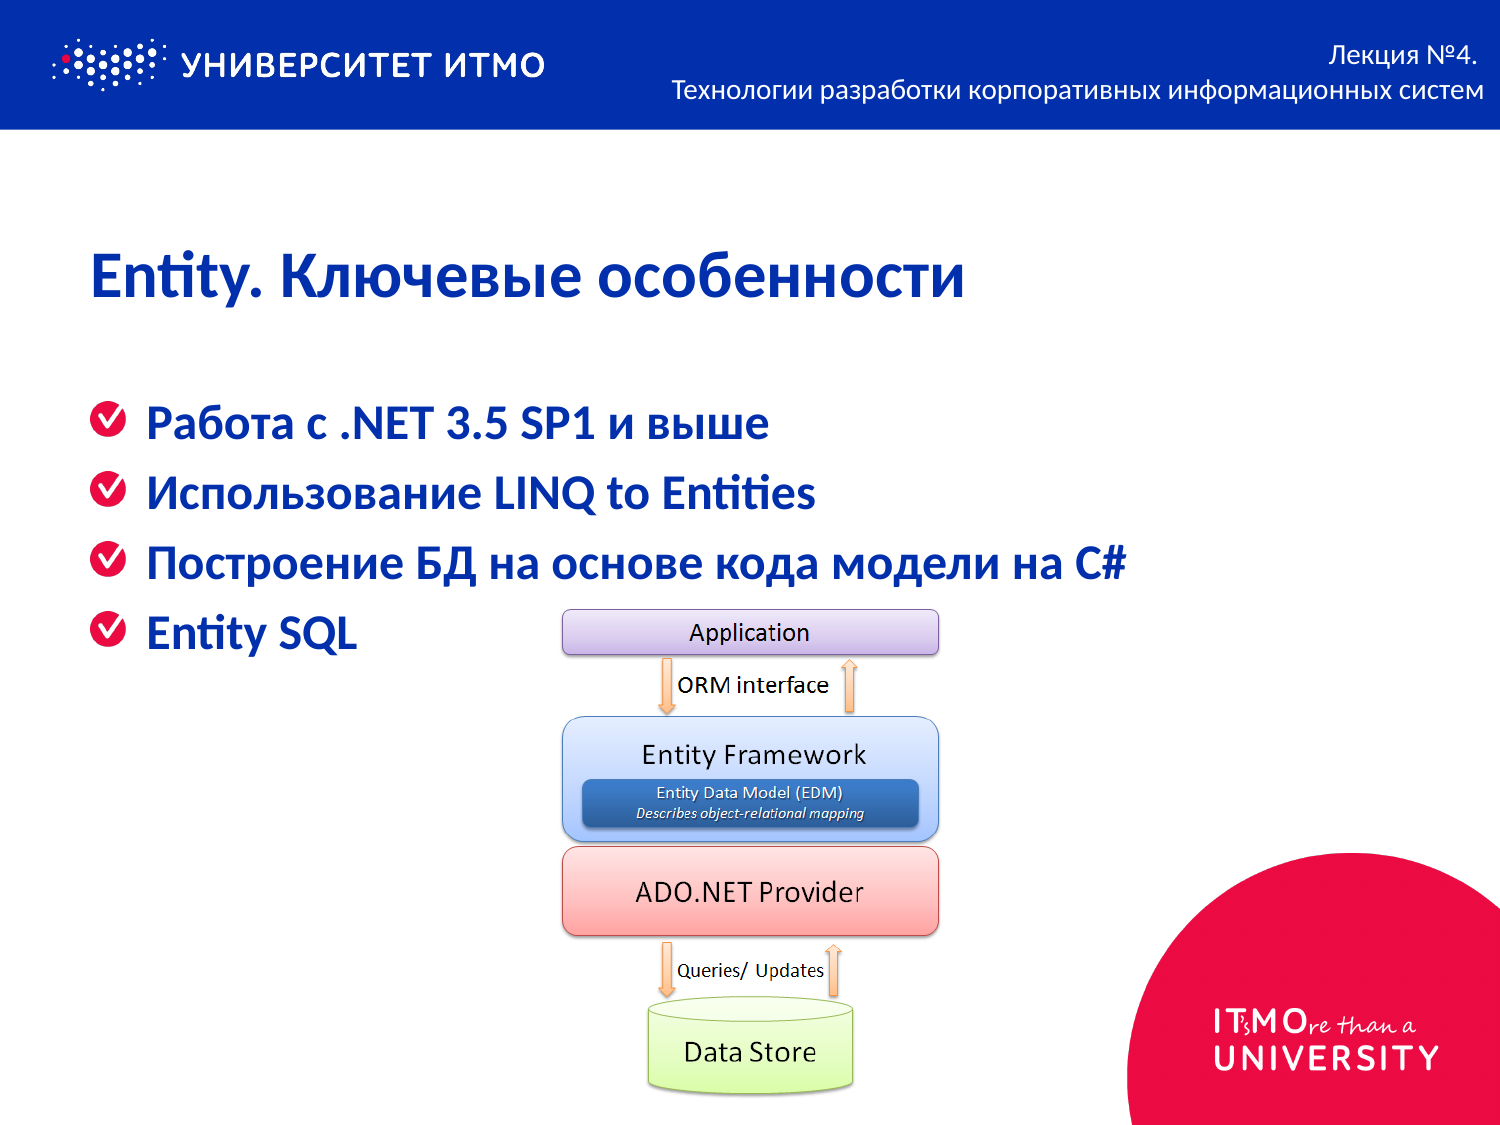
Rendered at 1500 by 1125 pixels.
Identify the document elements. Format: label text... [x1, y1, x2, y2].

picture [90, 611, 126, 647]
picture [90, 541, 126, 577]
picture [0, 0, 596, 130]
footer Лекция №4. Технологии разработки корпоративных информационных систем [584, 40, 1500, 101]
picture [90, 471, 126, 507]
picture [557, 605, 943, 1101]
list Работа с .NET 3.5 SP1 и выше Использование LINQ to Entities Построение БД на основе кода модели на C# Entity SQL [75, 381, 1425, 1005]
picture [90, 401, 126, 437]
title Entity. Ключевые особенности [75, 202, 1425, 339]
picture [1107, 832, 1500, 1125]
